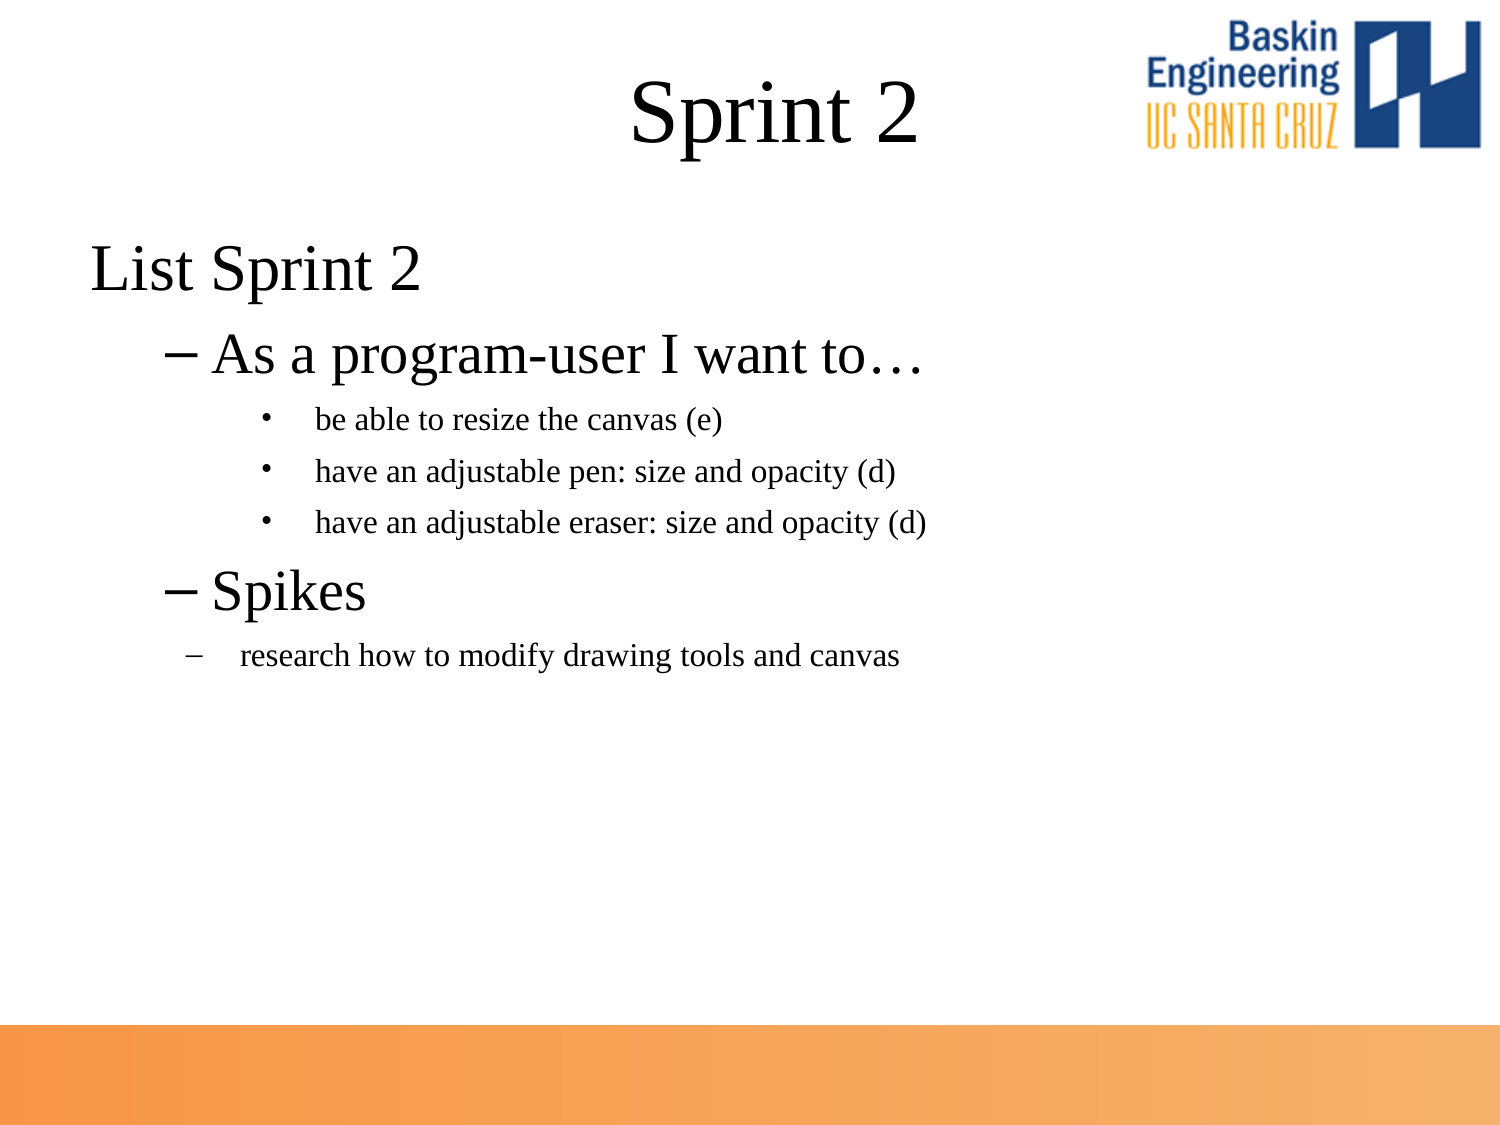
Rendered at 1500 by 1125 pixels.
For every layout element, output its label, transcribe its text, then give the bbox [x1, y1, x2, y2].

picture [1134, 12, 1498, 160]
title Sprint 2 [99, 12, 1450, 200]
list List Sprint 2 As a program-user I want to… be able to resize the canvas (e) have an adjustable pen: size and opacity (d) have an adjustable eraser: size and opacity (d) Spikes research how to modify drawing tools and canvas [75, 216, 1425, 1009]
text_box [0, 1025, 1500, 1125]
